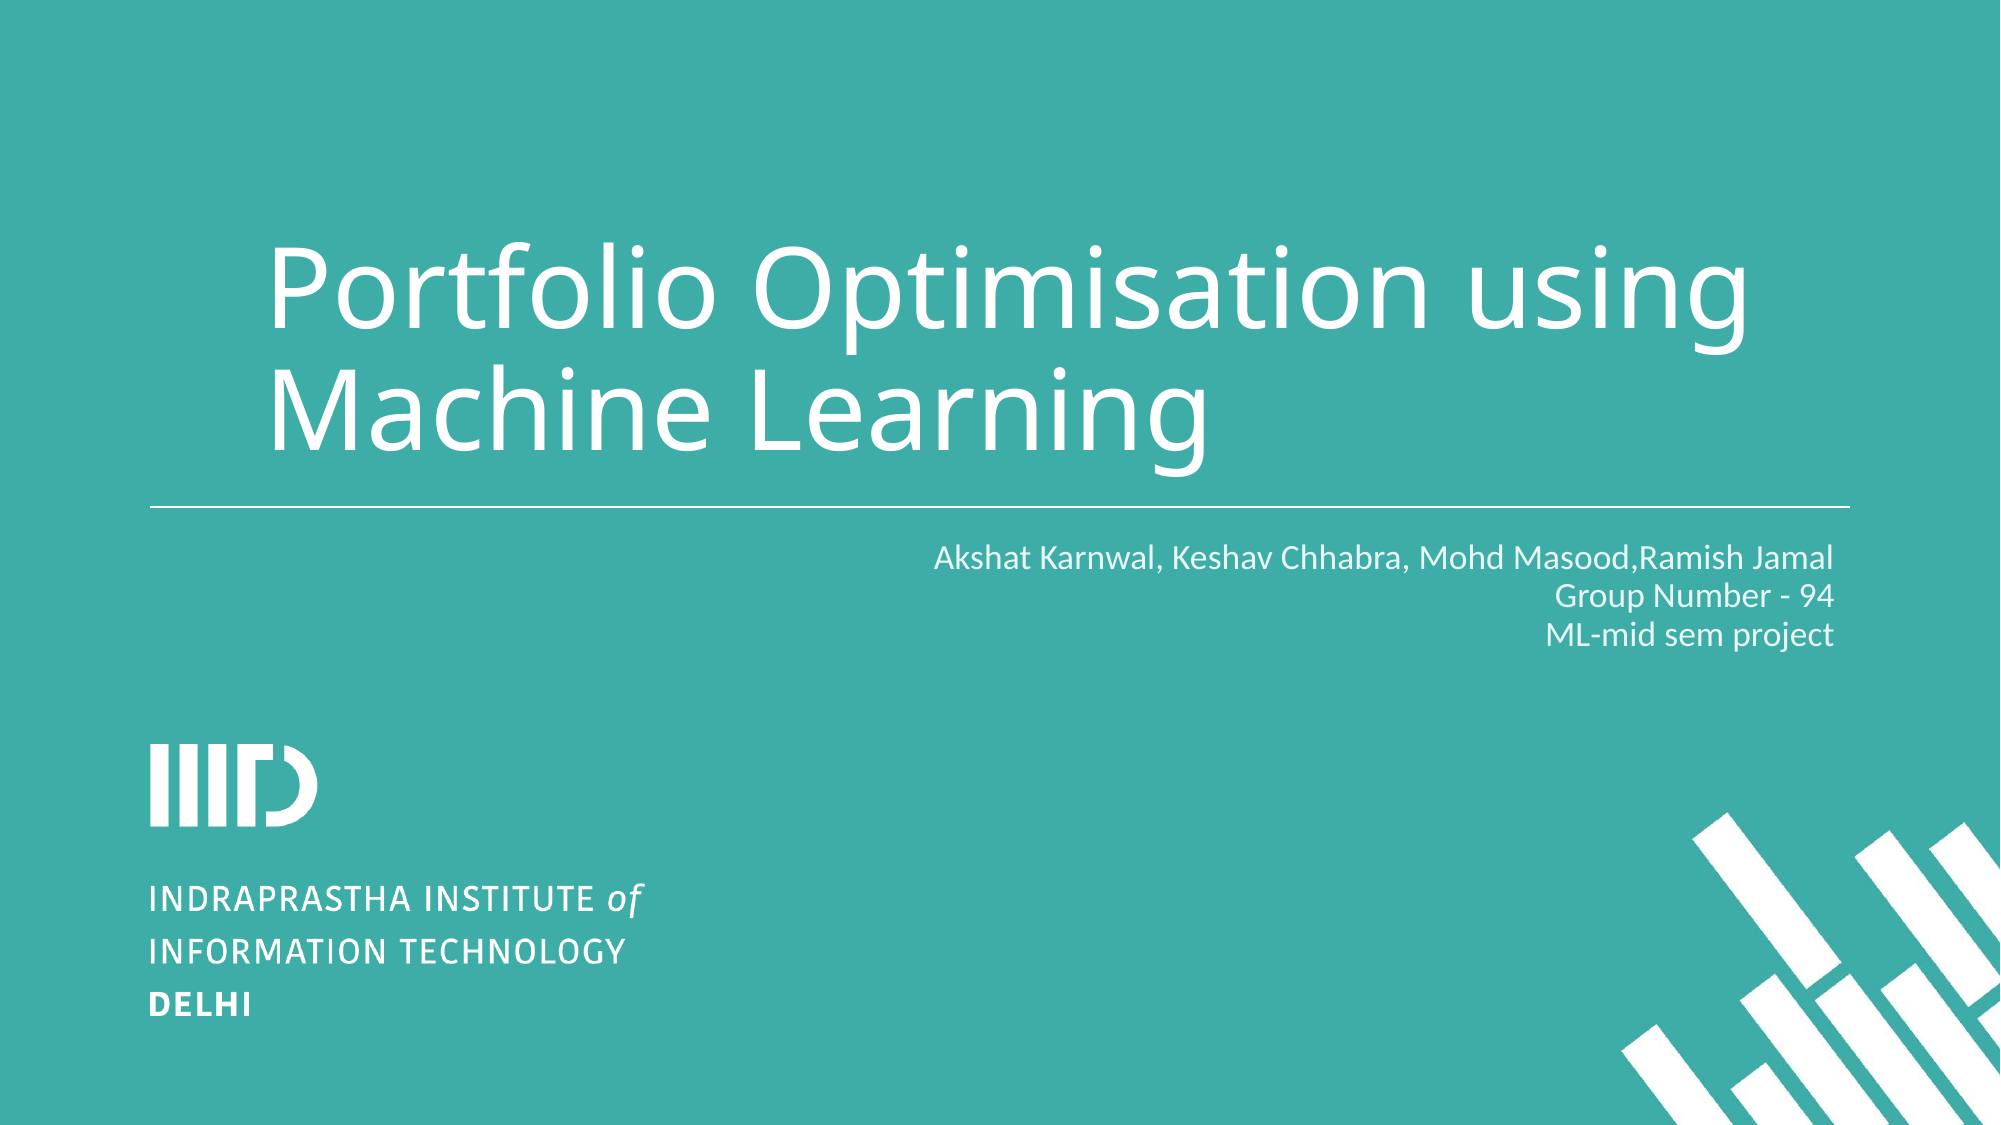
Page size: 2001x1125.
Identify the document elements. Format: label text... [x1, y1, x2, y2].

title Portfolio Optimisation using Machine Learning [249, 174, 1850, 483]
picture [1593, 779, 2000, 1125]
picture [150, 743, 645, 1016]
subtitle Akshat Karnwal, Keshav Chhabra, Mohd Masood,Ramish Jamal Group Number - 94 ML-mid sem project [900, 531, 1850, 867]
